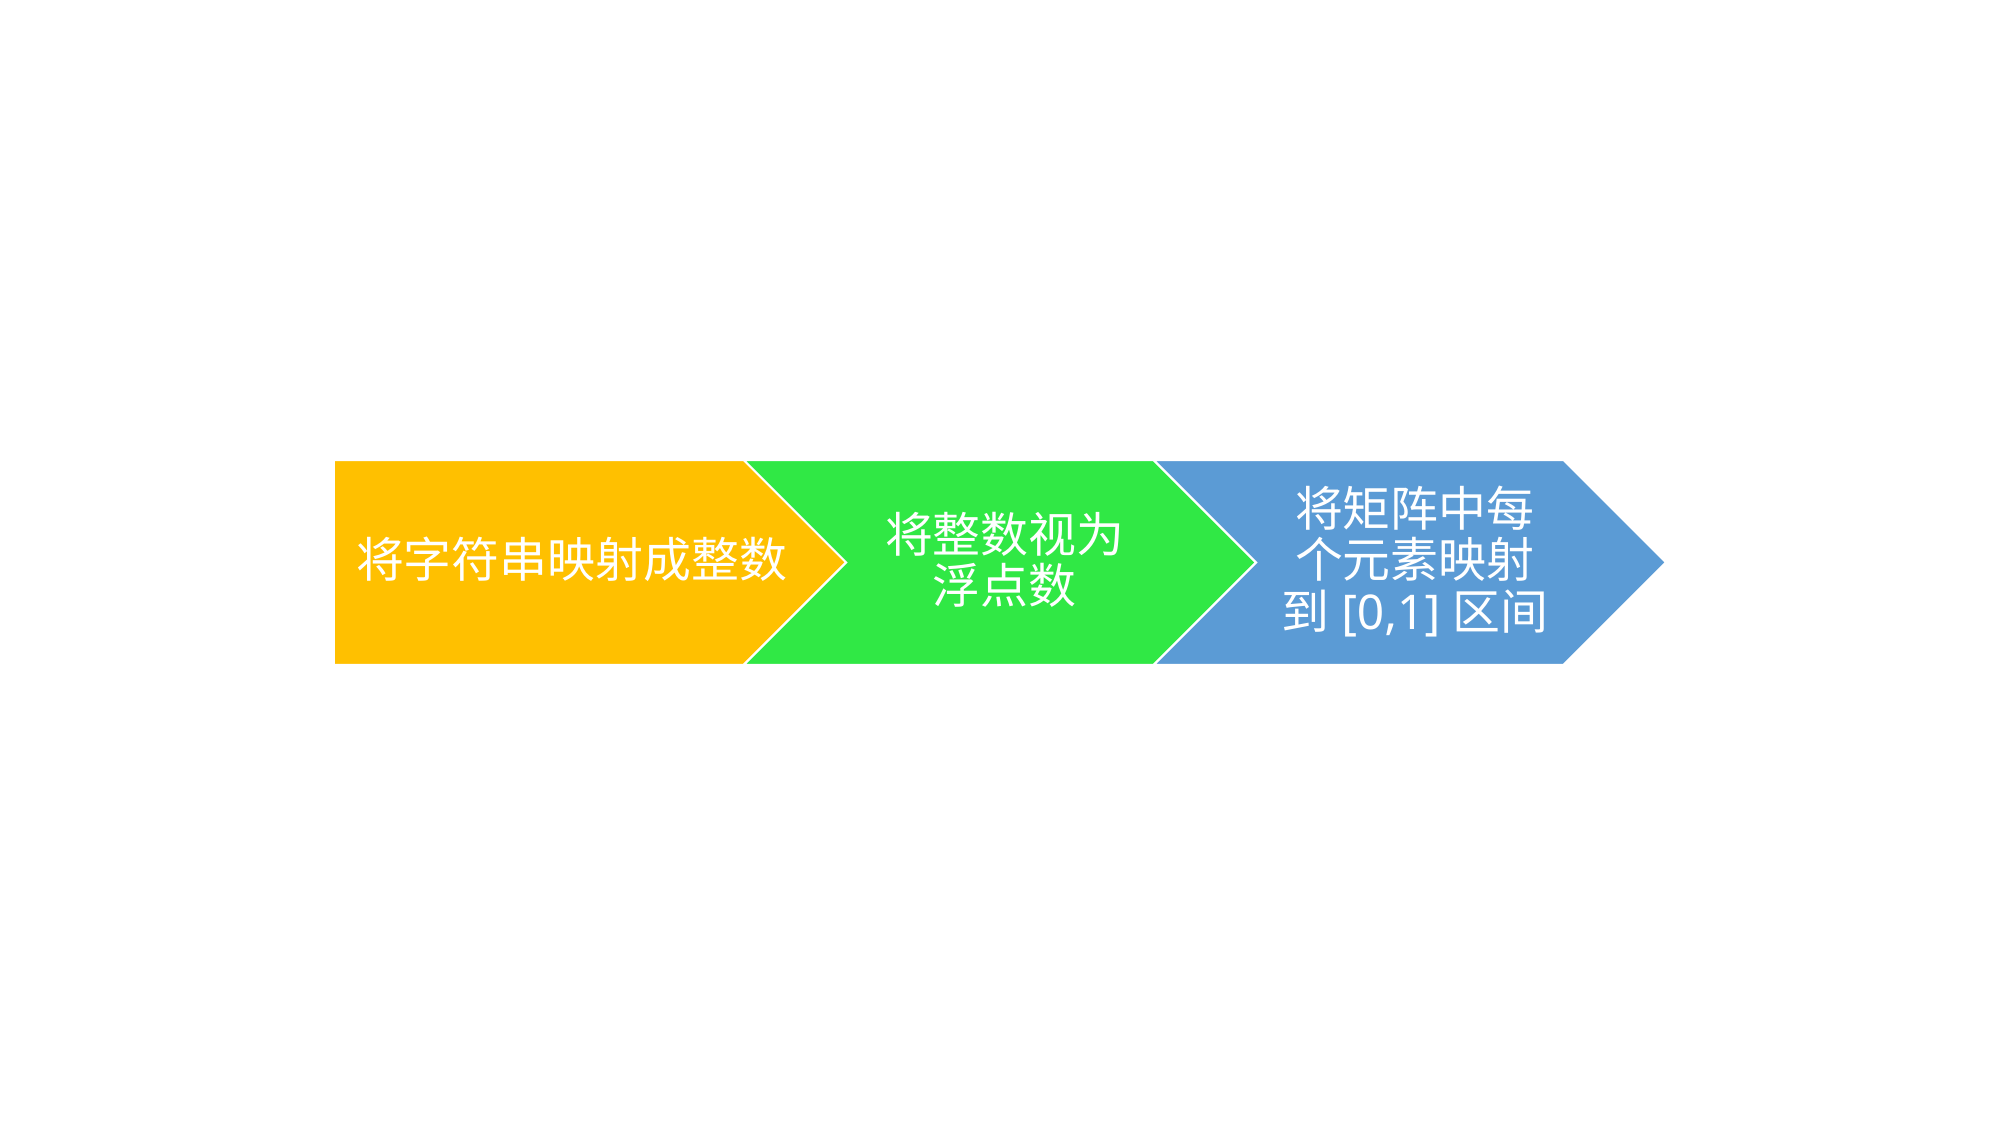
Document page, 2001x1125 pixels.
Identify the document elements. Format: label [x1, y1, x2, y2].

text_box [333, 117, 1667, 1007]
